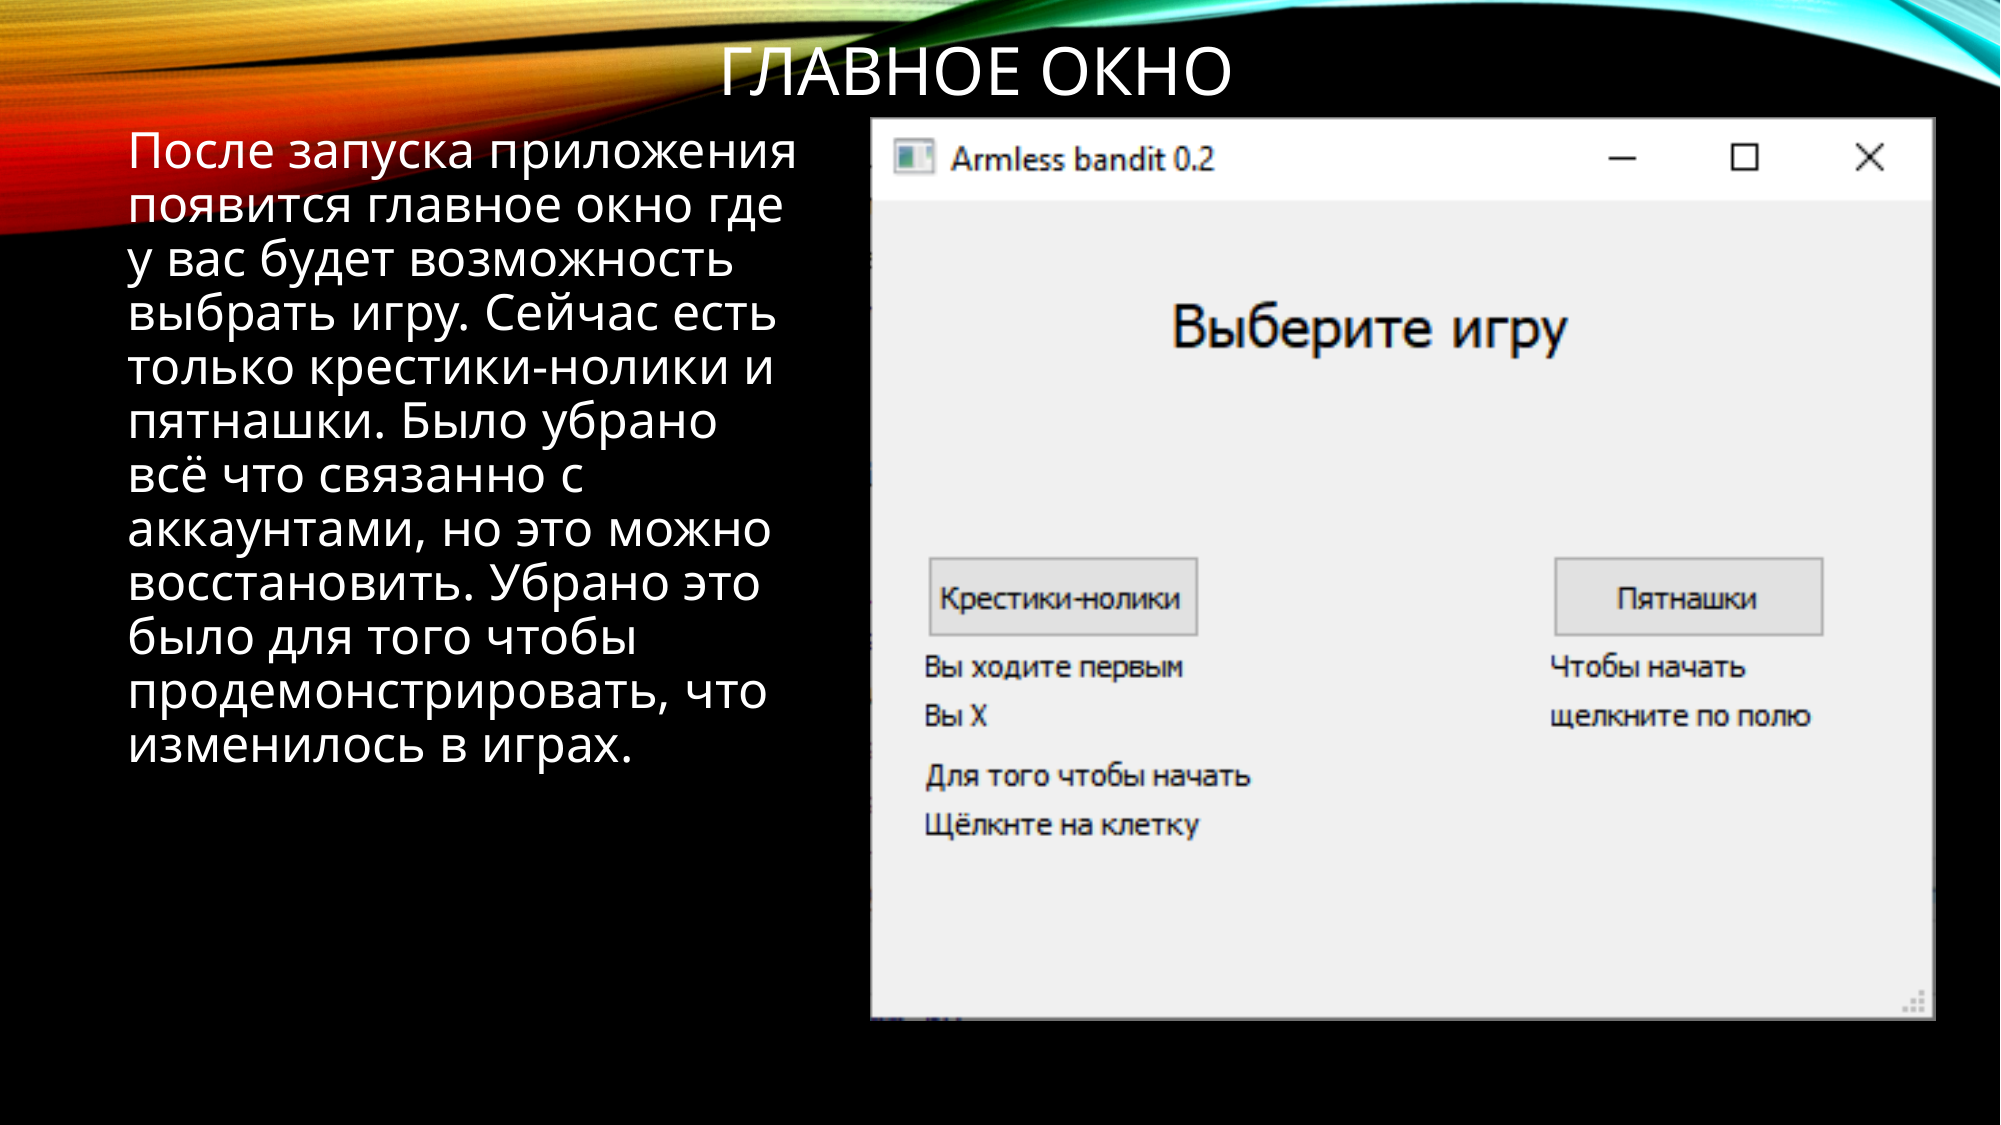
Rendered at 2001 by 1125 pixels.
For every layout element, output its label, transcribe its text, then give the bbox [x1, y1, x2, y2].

list После запуска приложения появится главное окно где у вас будет возможность выбрать игру. Сейчас есть только крестики-нолики и пятнашки. Было убрано всё что связанно с аккаунтами, но это можно восстановить. Убрано это было для того чтобы продемонстрировать, что изменилось в играх. [112, 117, 828, 1021]
title Главное окно [69, 22, 1885, 118]
picture [0, 0, 2000, 1021]
